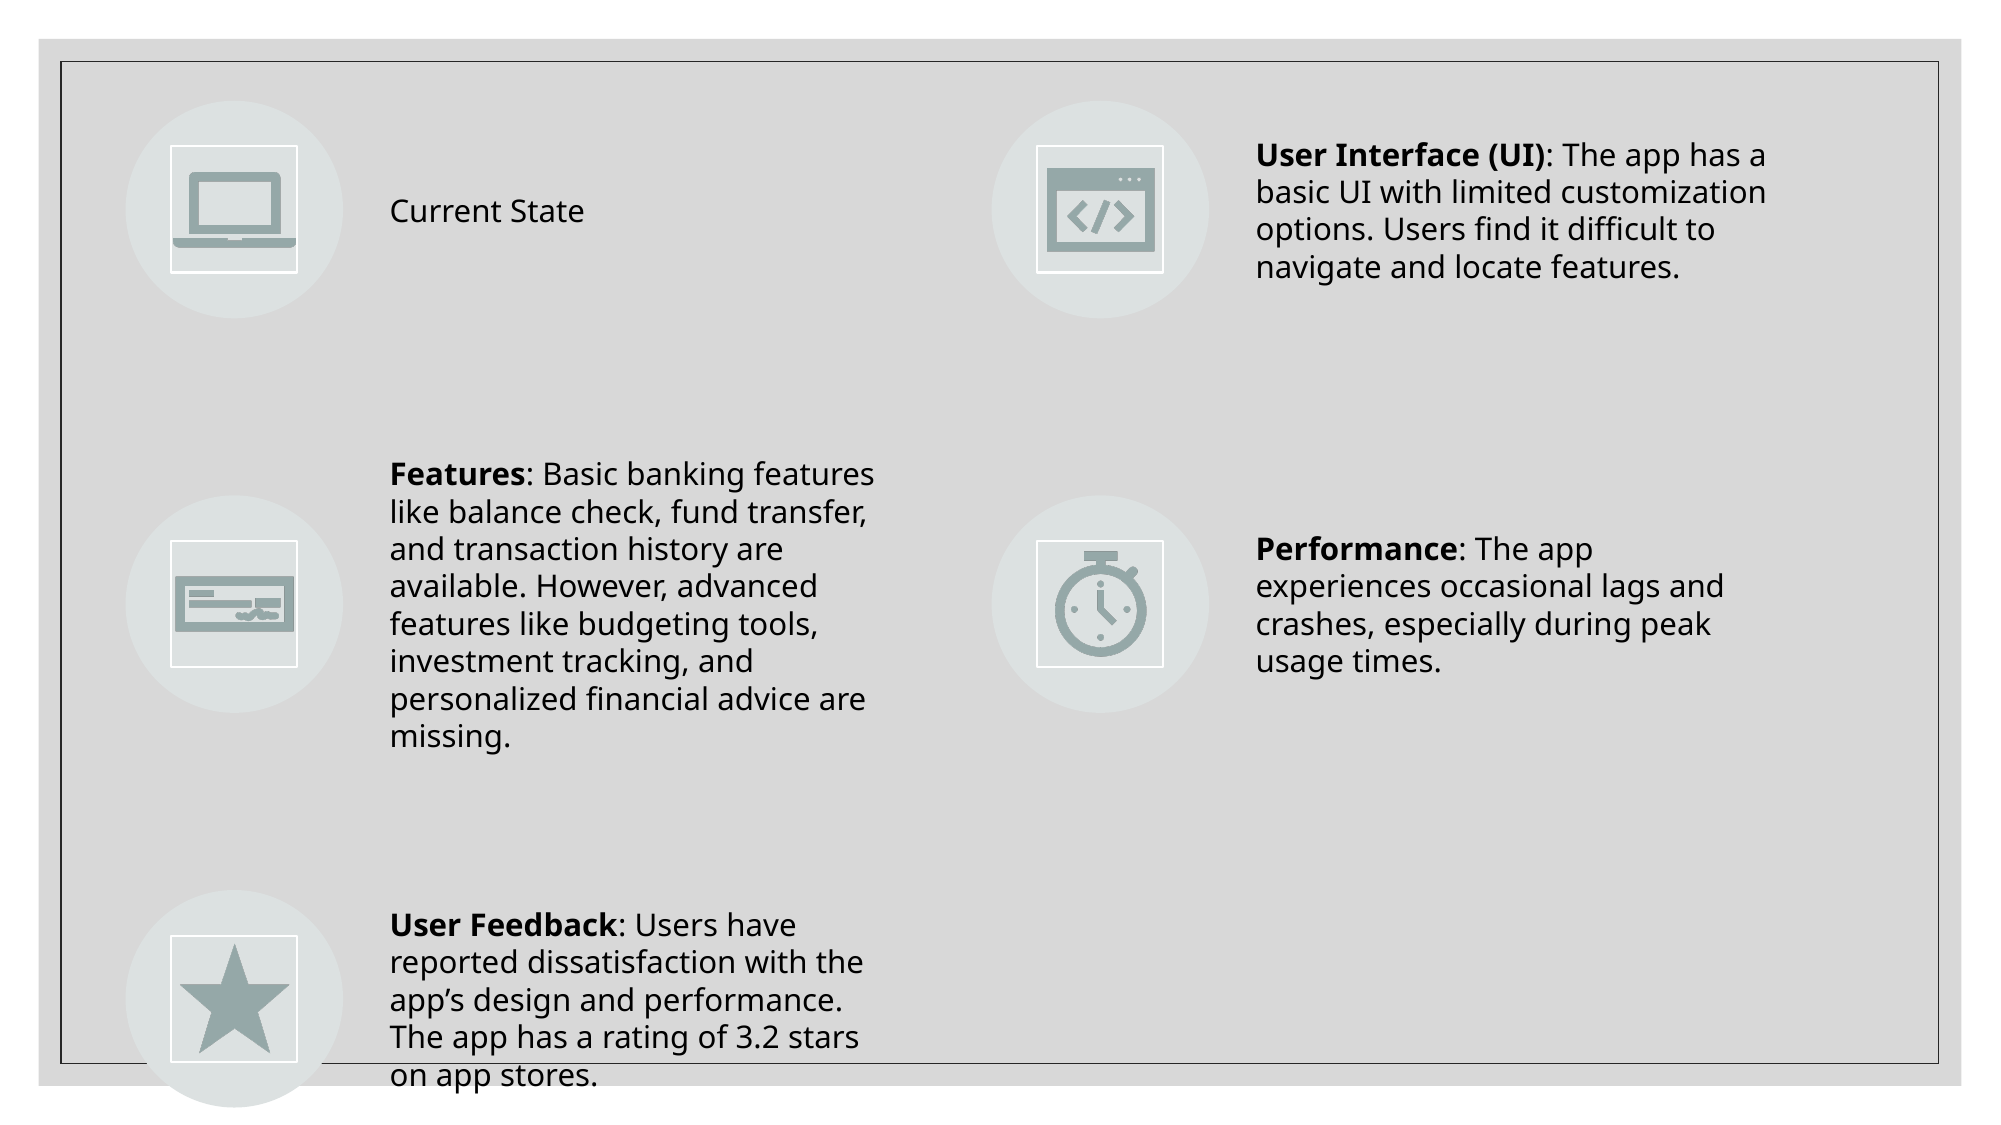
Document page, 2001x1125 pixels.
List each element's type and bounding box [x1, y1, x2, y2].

list [0, 83, 1969, 1125]
